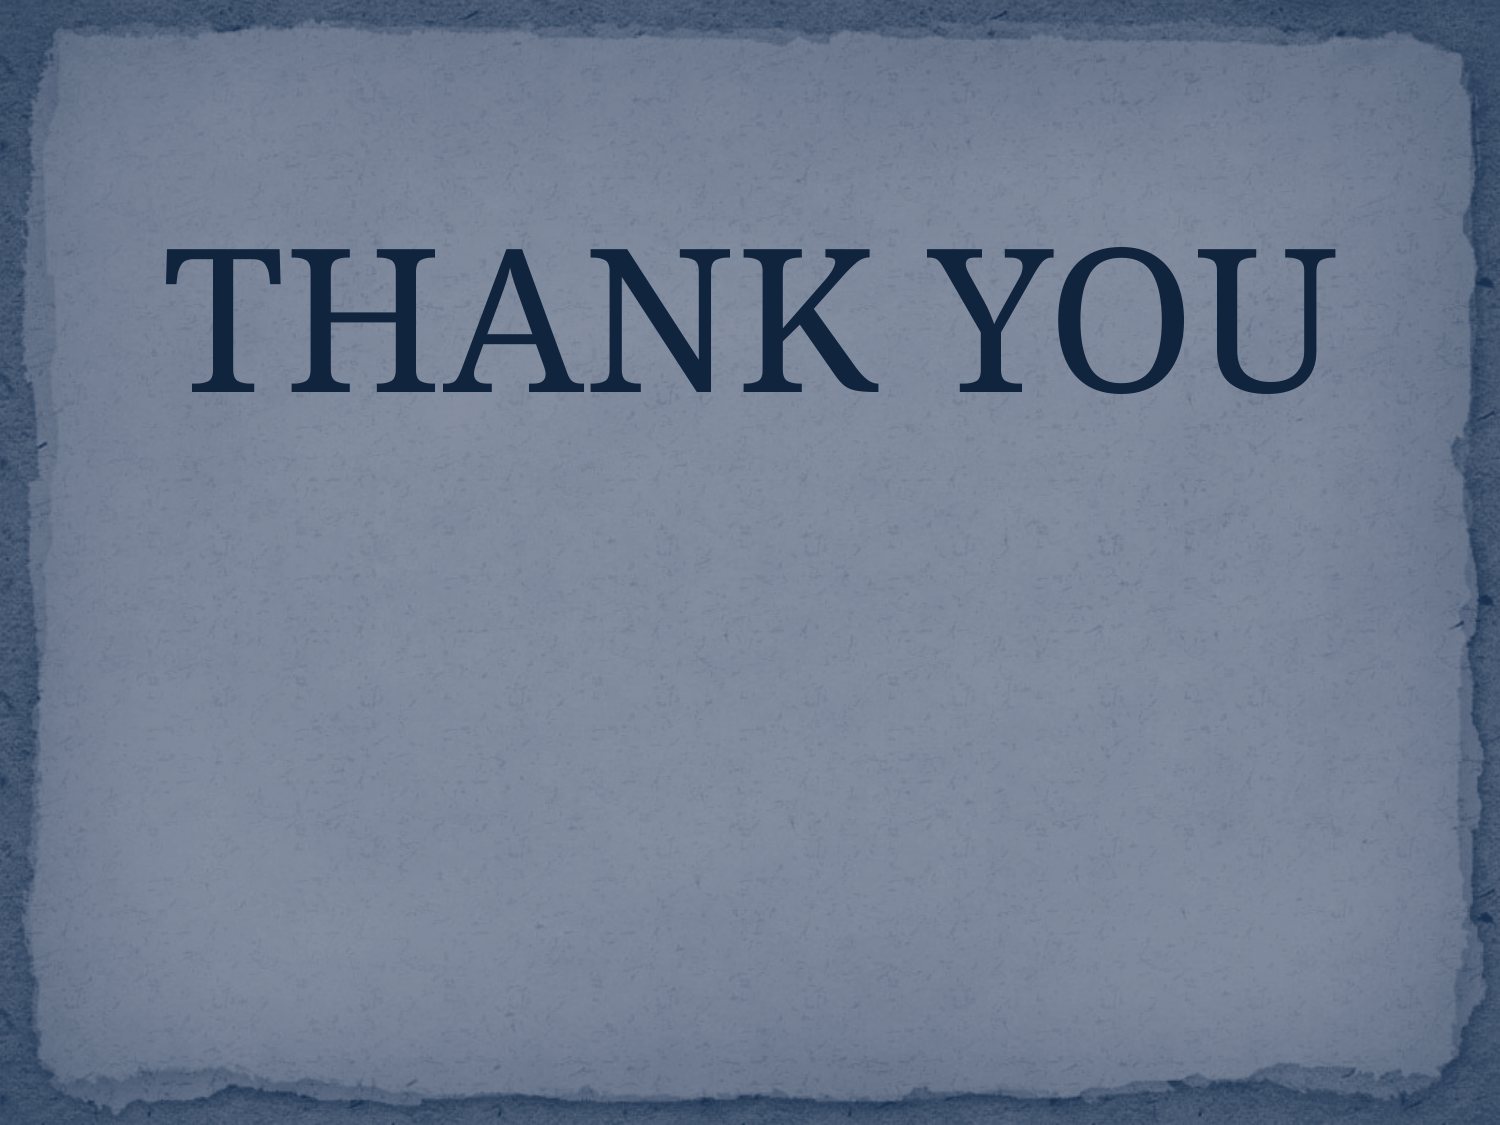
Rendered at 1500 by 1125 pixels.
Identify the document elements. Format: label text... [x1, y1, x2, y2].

list THANK YOU [76, 125, 1425, 988]
